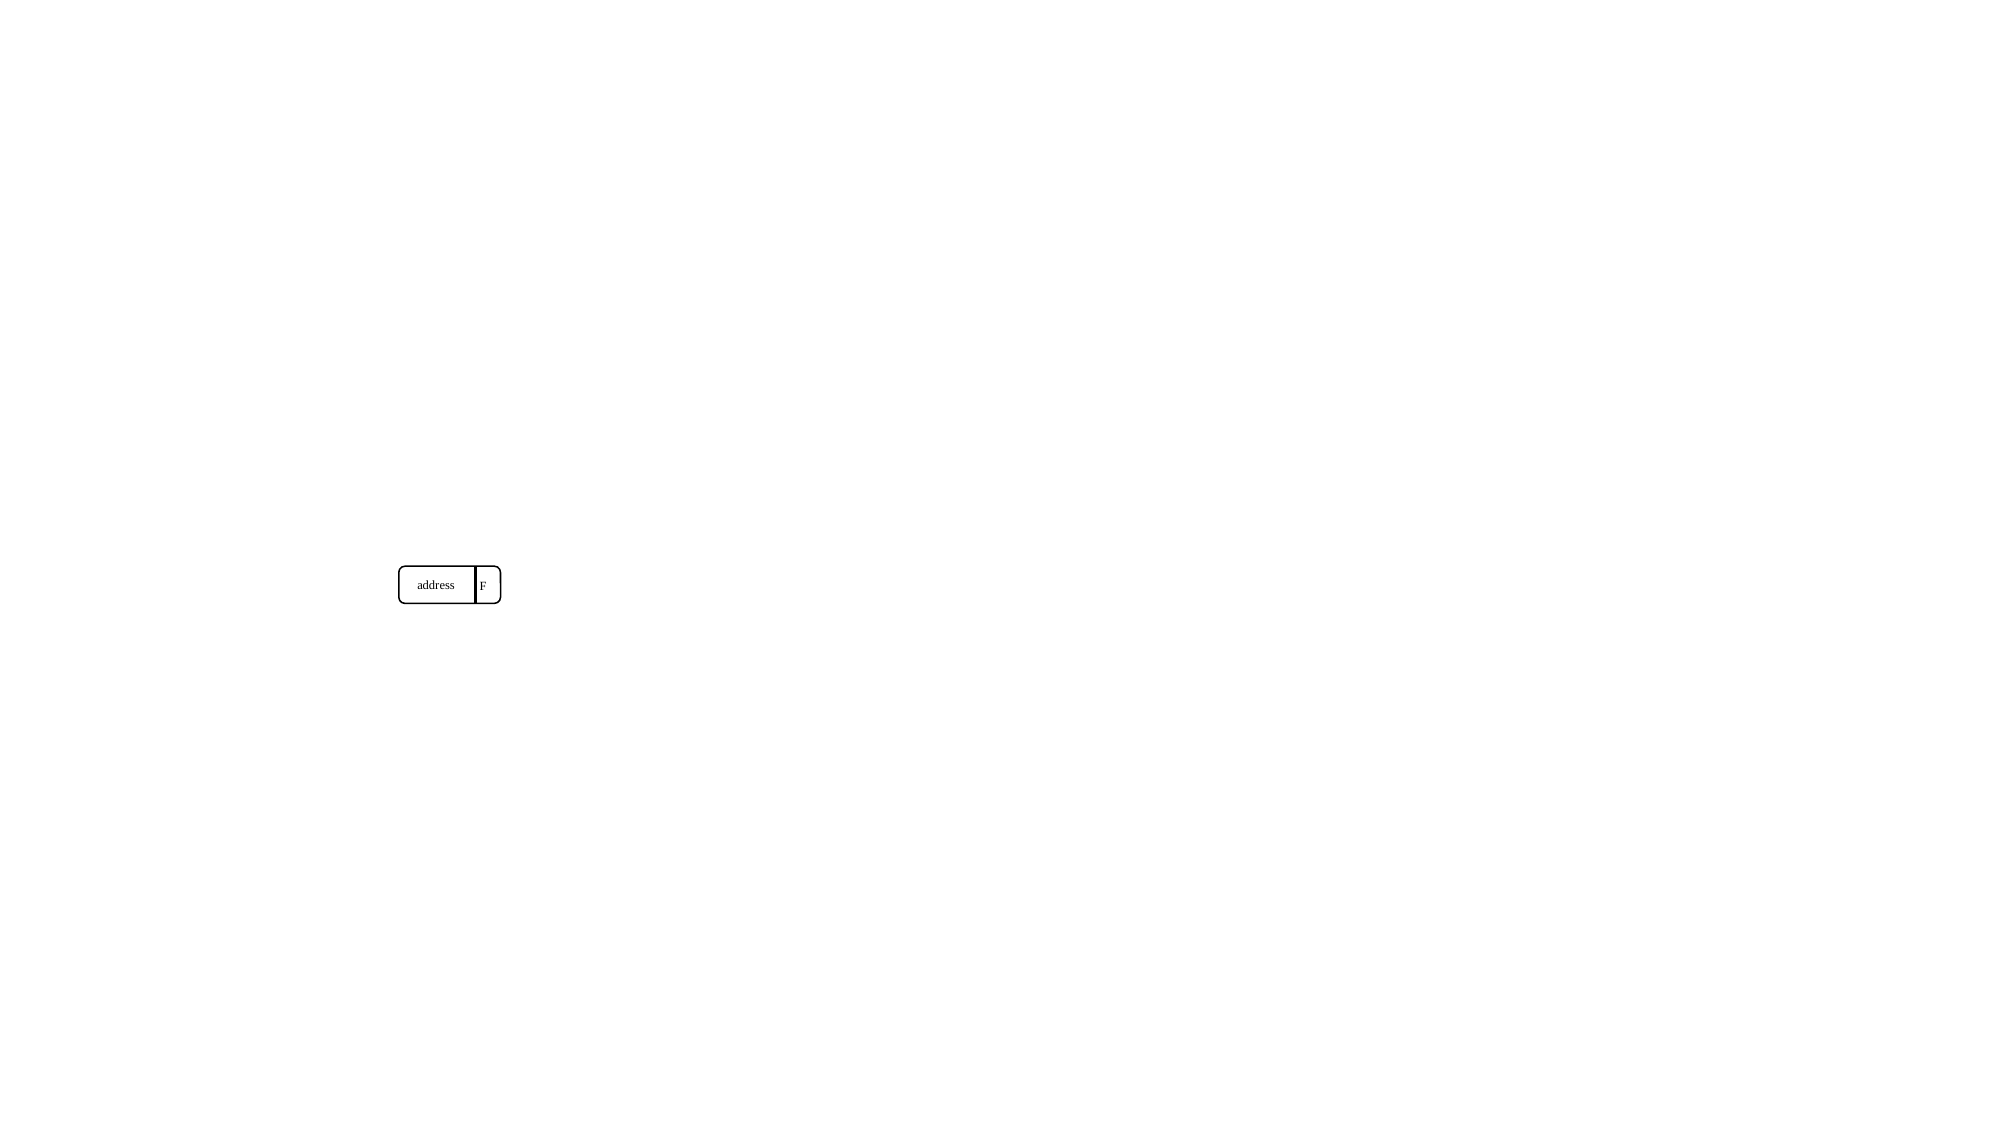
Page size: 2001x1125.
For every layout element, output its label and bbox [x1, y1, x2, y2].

text_box [398, 565, 502, 604]
